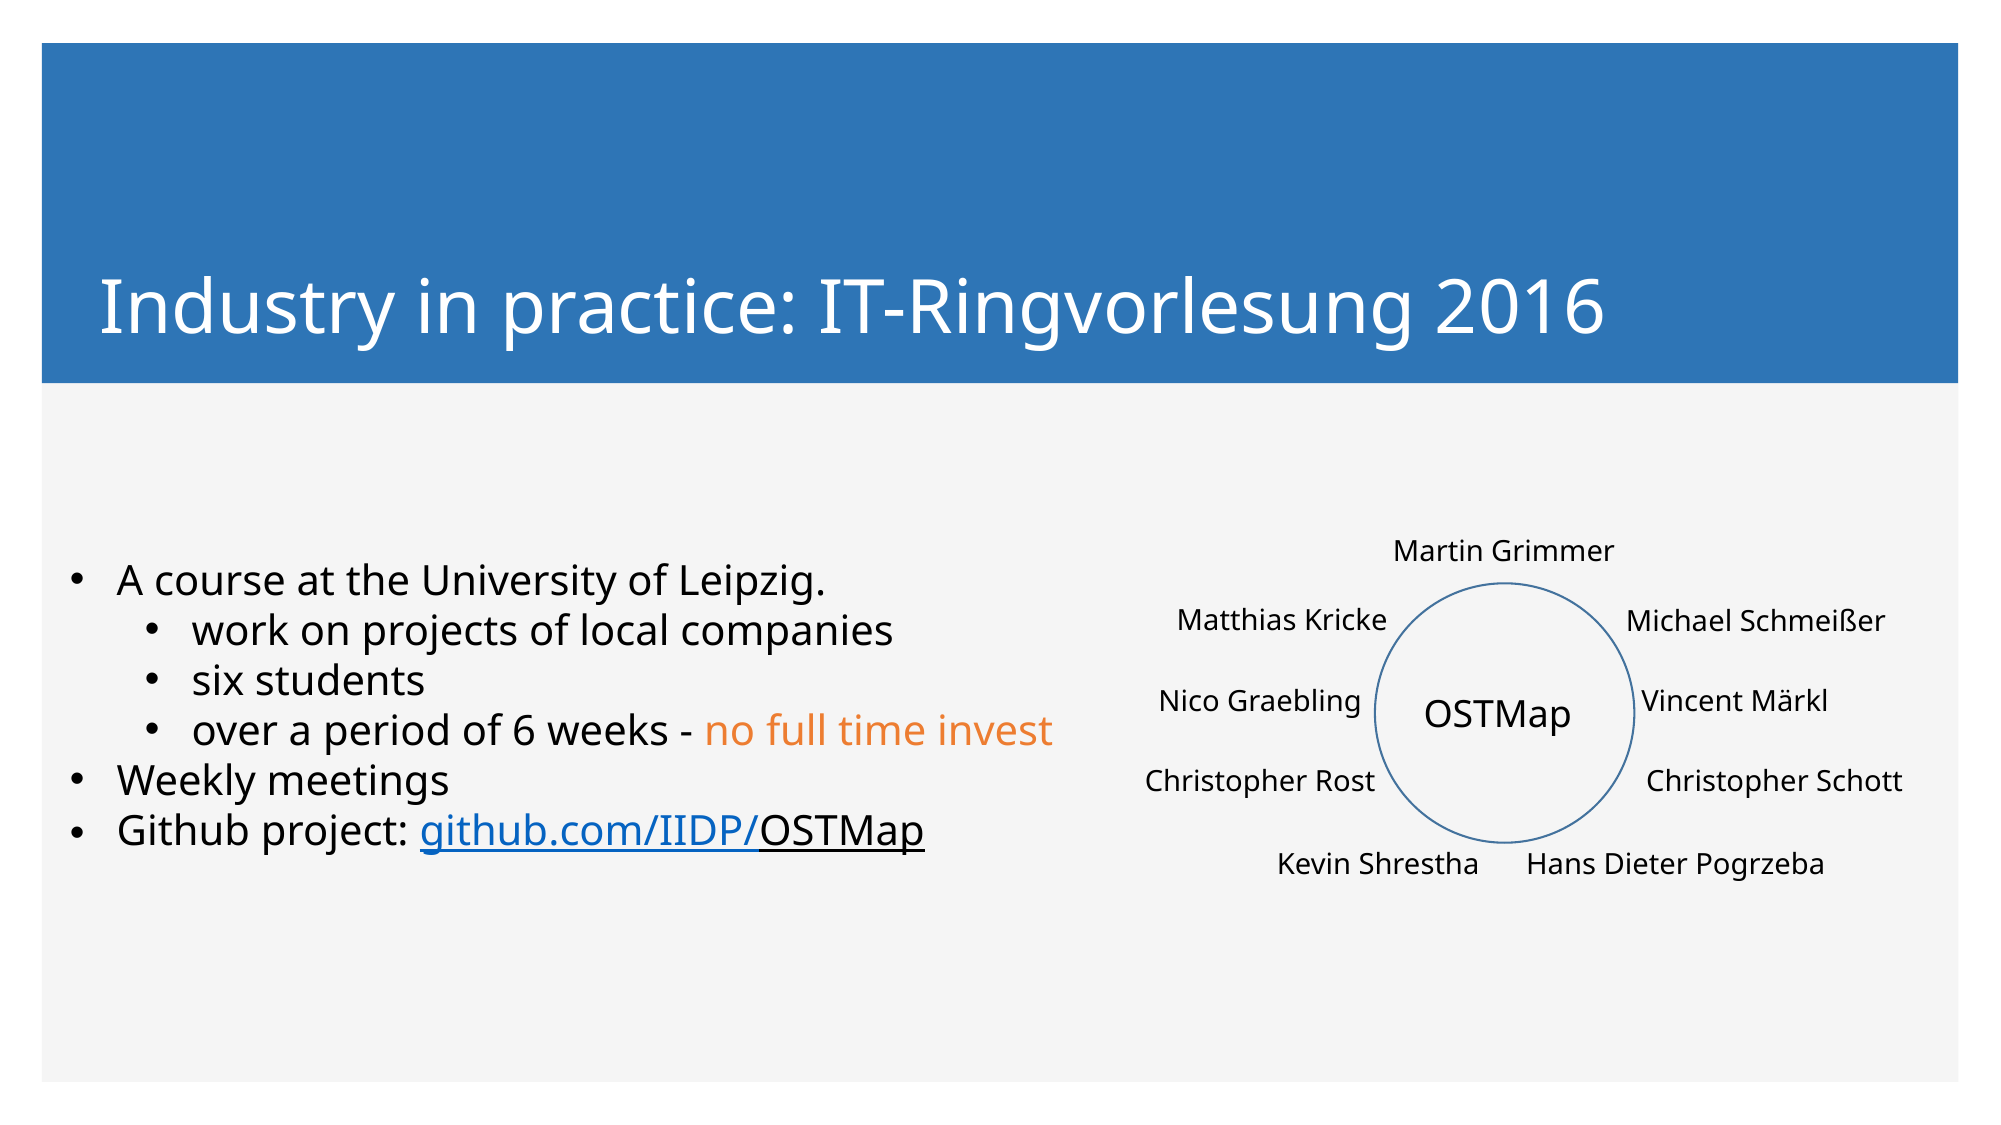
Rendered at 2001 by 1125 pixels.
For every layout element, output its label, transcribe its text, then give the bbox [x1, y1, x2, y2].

text_box Hans Dieter Pogrzeba [1511, 837, 1841, 888]
text_box [1374, 582, 1635, 844]
text_box Vincent Märkl [1626, 675, 1844, 725]
list Industry in practice: IT-Ringvorlesung 2016 [84, 252, 1915, 358]
text_box Nico Graebling [1143, 674, 1377, 725]
text_box A course at the University of Leipzig. work on projects of local companies six students over a period of 6 weeks - no full time invest Weekly meetings Github project: github.com/IIDP/OSTMap [54, 546, 1103, 868]
text_box Matthias Kricke [1161, 594, 1403, 644]
text_box Martin Grimmer [1378, 525, 1630, 576]
text_box OSTMap [1408, 683, 1601, 743]
text_box Kevin Shrestha [1262, 837, 1495, 888]
text_box Michael Schmeißer [1611, 594, 1901, 645]
text_box Christopher Schott [1631, 754, 1918, 805]
text_box Christopher Rost [1130, 754, 1391, 805]
